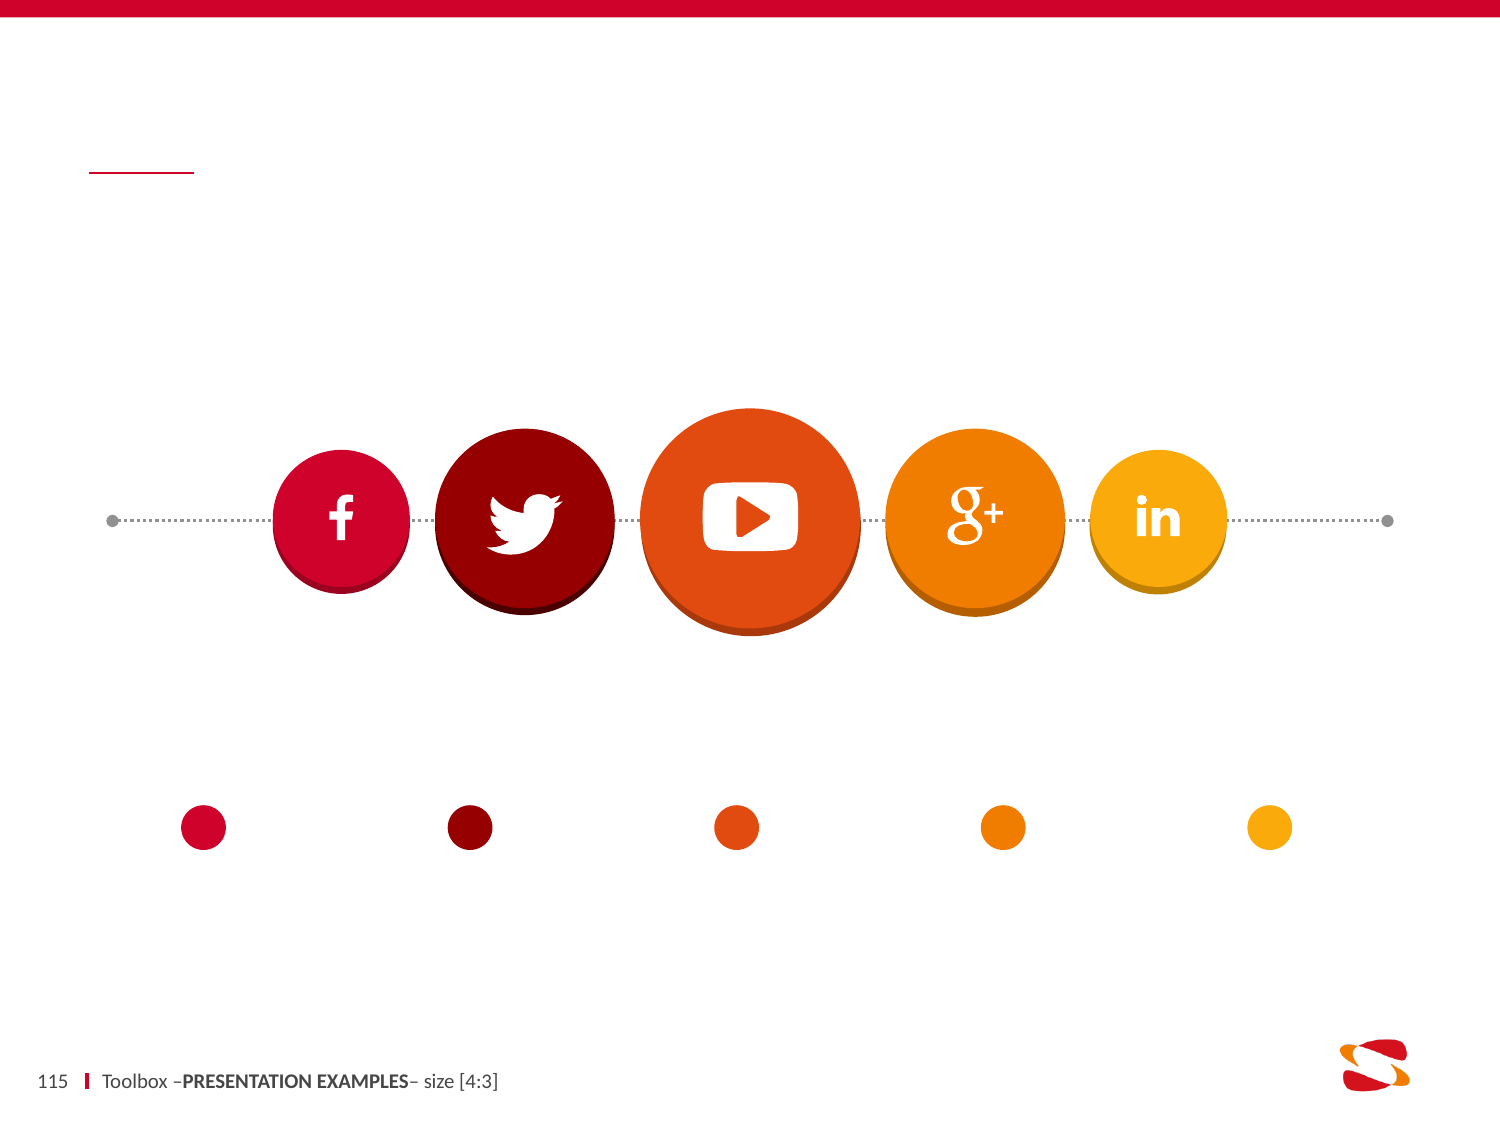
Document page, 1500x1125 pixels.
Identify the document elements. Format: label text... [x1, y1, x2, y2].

text_box [329, 494, 354, 541]
text_box [1151, 508, 1180, 537]
picture [1328, 1031, 1421, 1099]
text_box [1136, 494, 1147, 505]
text_box [1136, 508, 1147, 537]
slide_number 115 [20, 1066, 69, 1094]
footer Toolbox –PRESENTATION EXAMPLES– size [4:3] [87, 1066, 833, 1094]
text_box [486, 494, 563, 555]
text_box [702, 482, 799, 552]
text_box [984, 503, 1003, 523]
text_box [947, 486, 985, 546]
